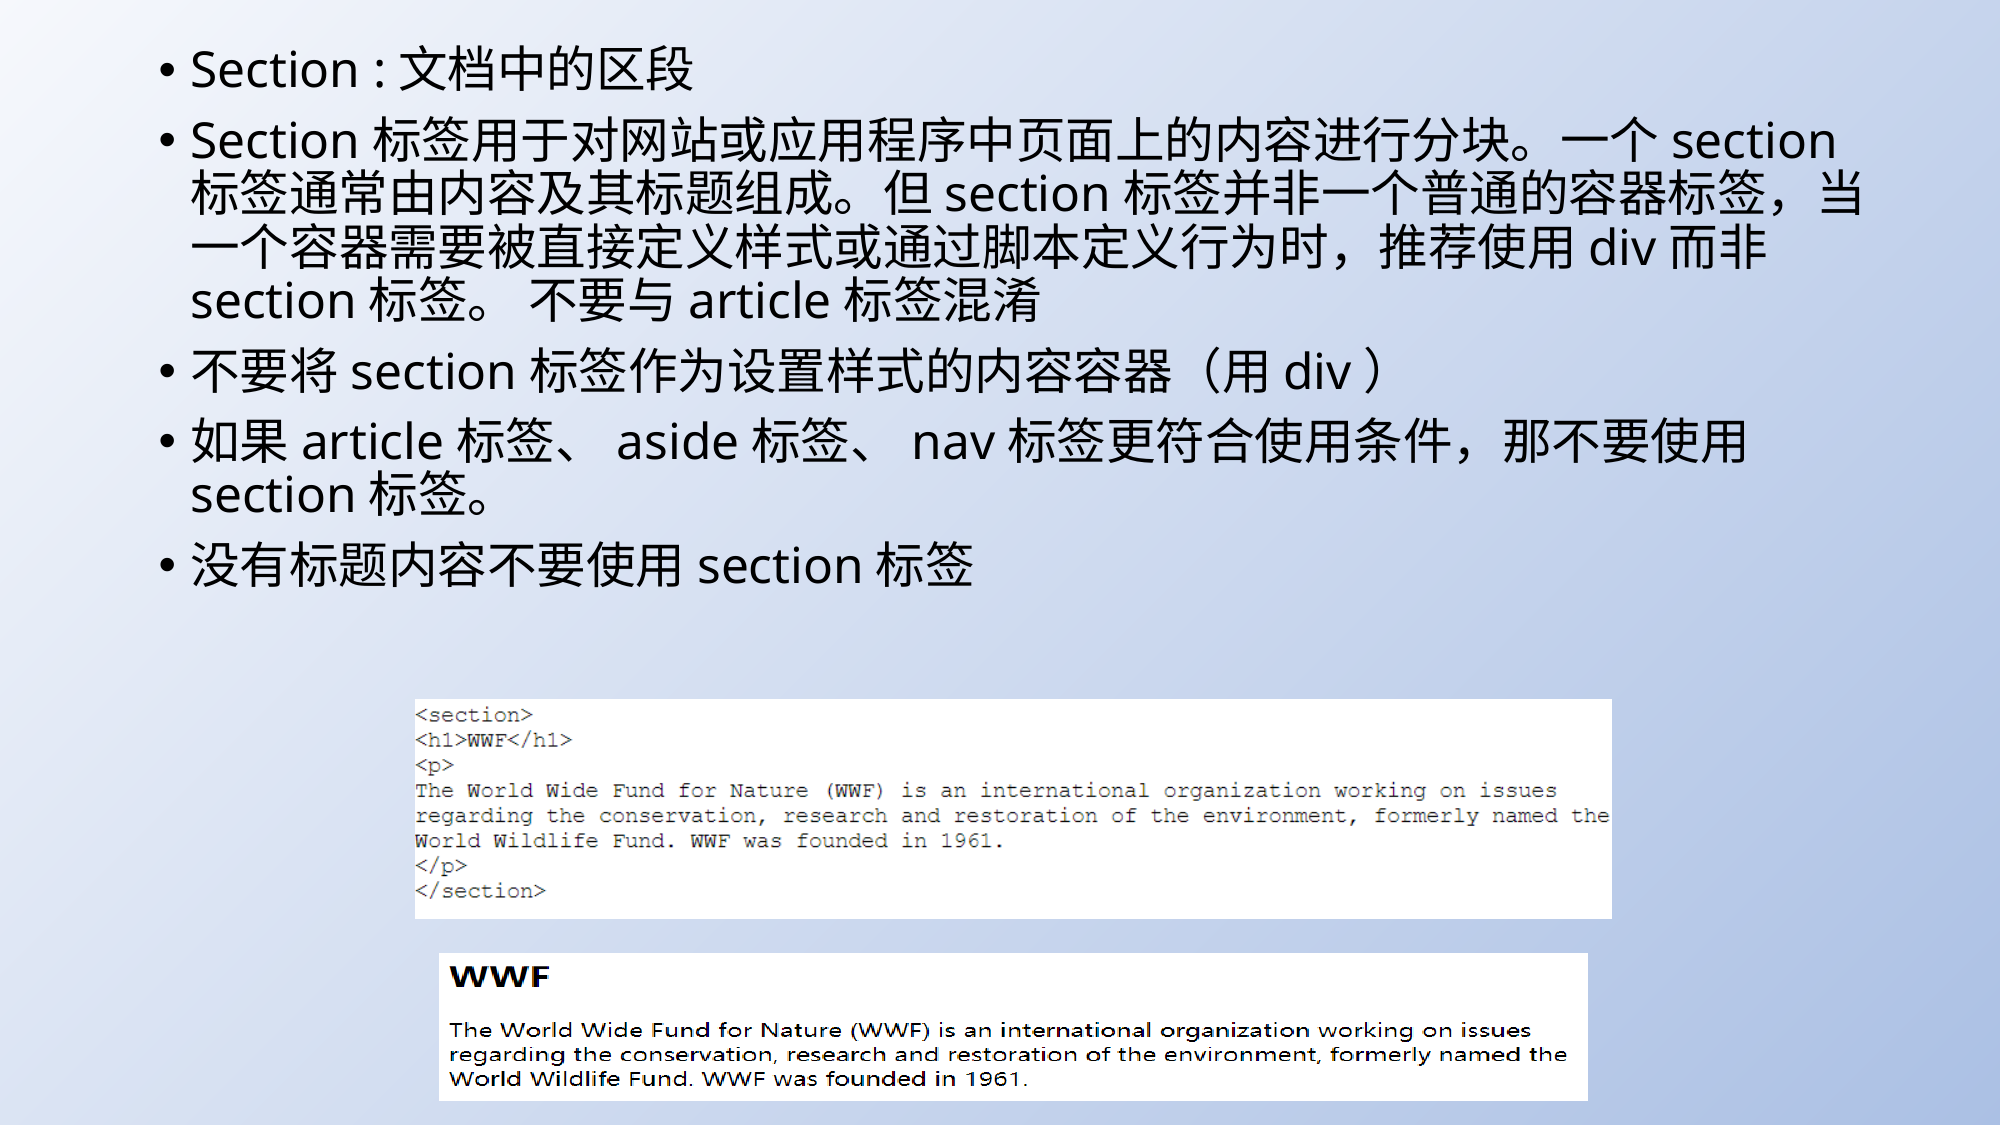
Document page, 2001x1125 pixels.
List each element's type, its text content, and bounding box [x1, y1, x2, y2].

list Section :文档中的区段 Section标签用于对网站或应用程序中页面上的内容进行分块。一个section标签通常由内容及其标题组成。但section标签并非一个普通的容器标签，当一个容器需要被直接定义样式或通过脚本定义行为时，推荐使用div而非section标签。 不要与article标签混淆 不要将section标签作为设置样式的内容容器（用div） 如果article标签、aside标签、nav标签更符合使用条件，那不要使用section标签。 没有标题内容不要使用section标签 [150, 37, 1877, 695]
picture [415, 699, 1612, 919]
picture [438, 953, 1589, 1101]
